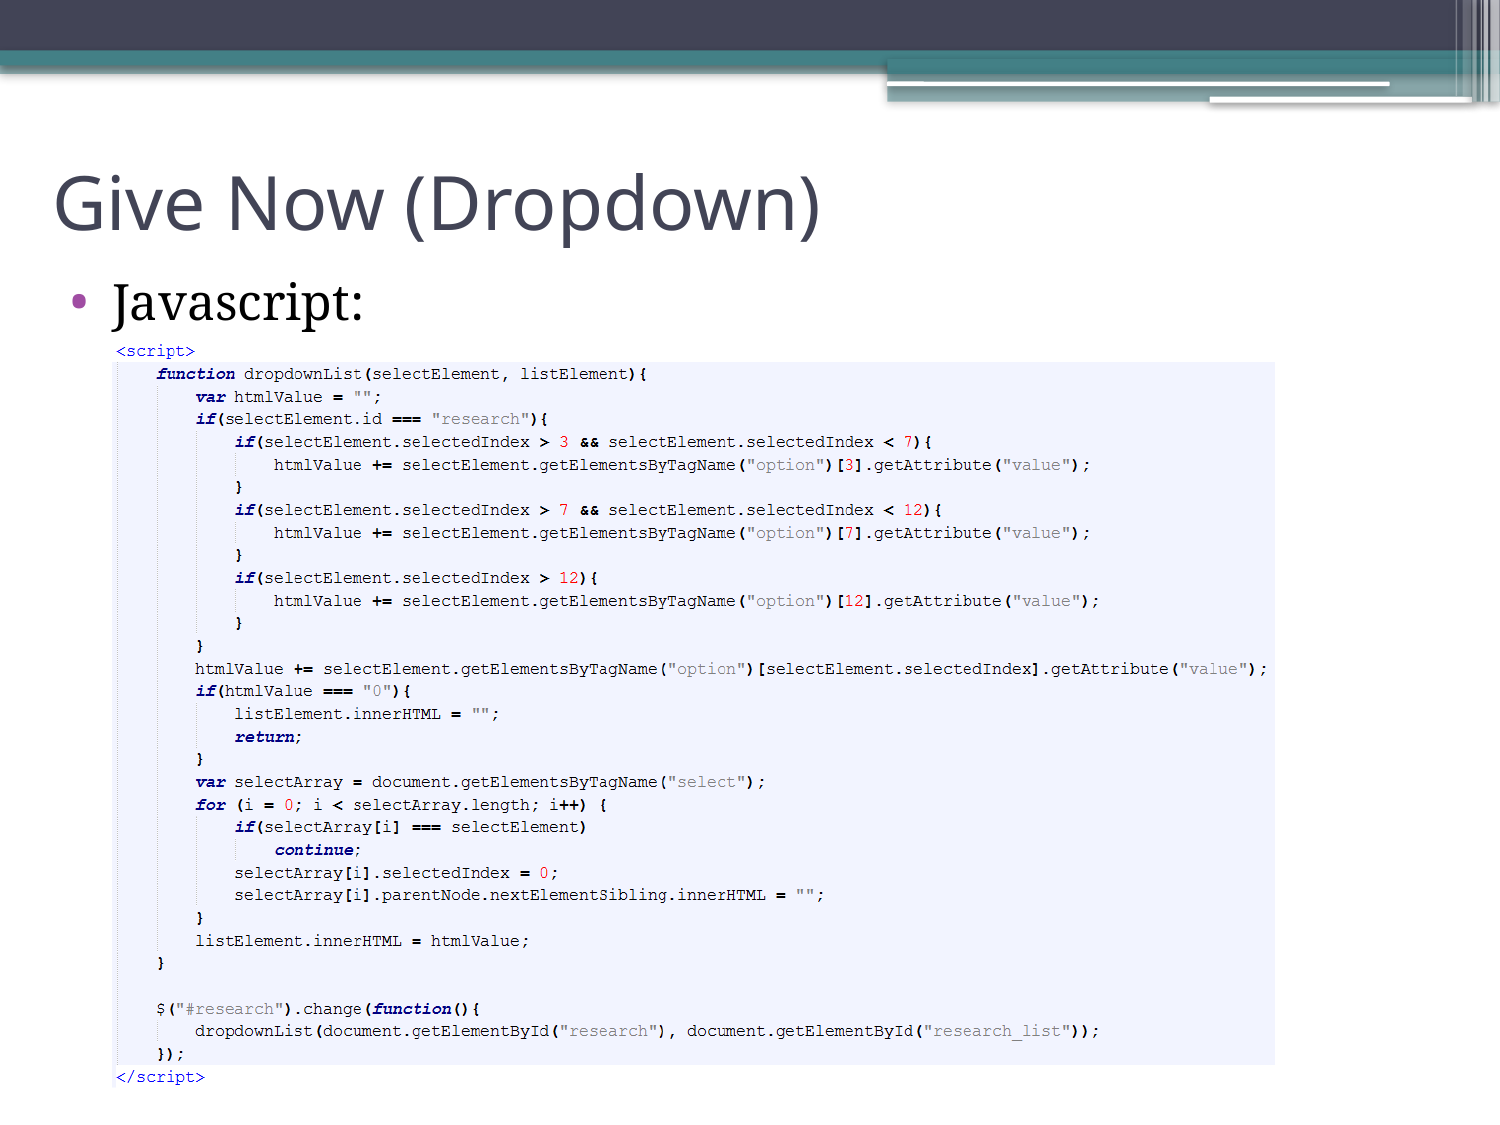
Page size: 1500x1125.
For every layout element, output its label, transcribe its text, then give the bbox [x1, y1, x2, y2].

list Javascript: [37, 262, 1388, 972]
title Give Now (Dropdown) [37, 112, 1388, 262]
picture [112, 341, 1276, 1088]
